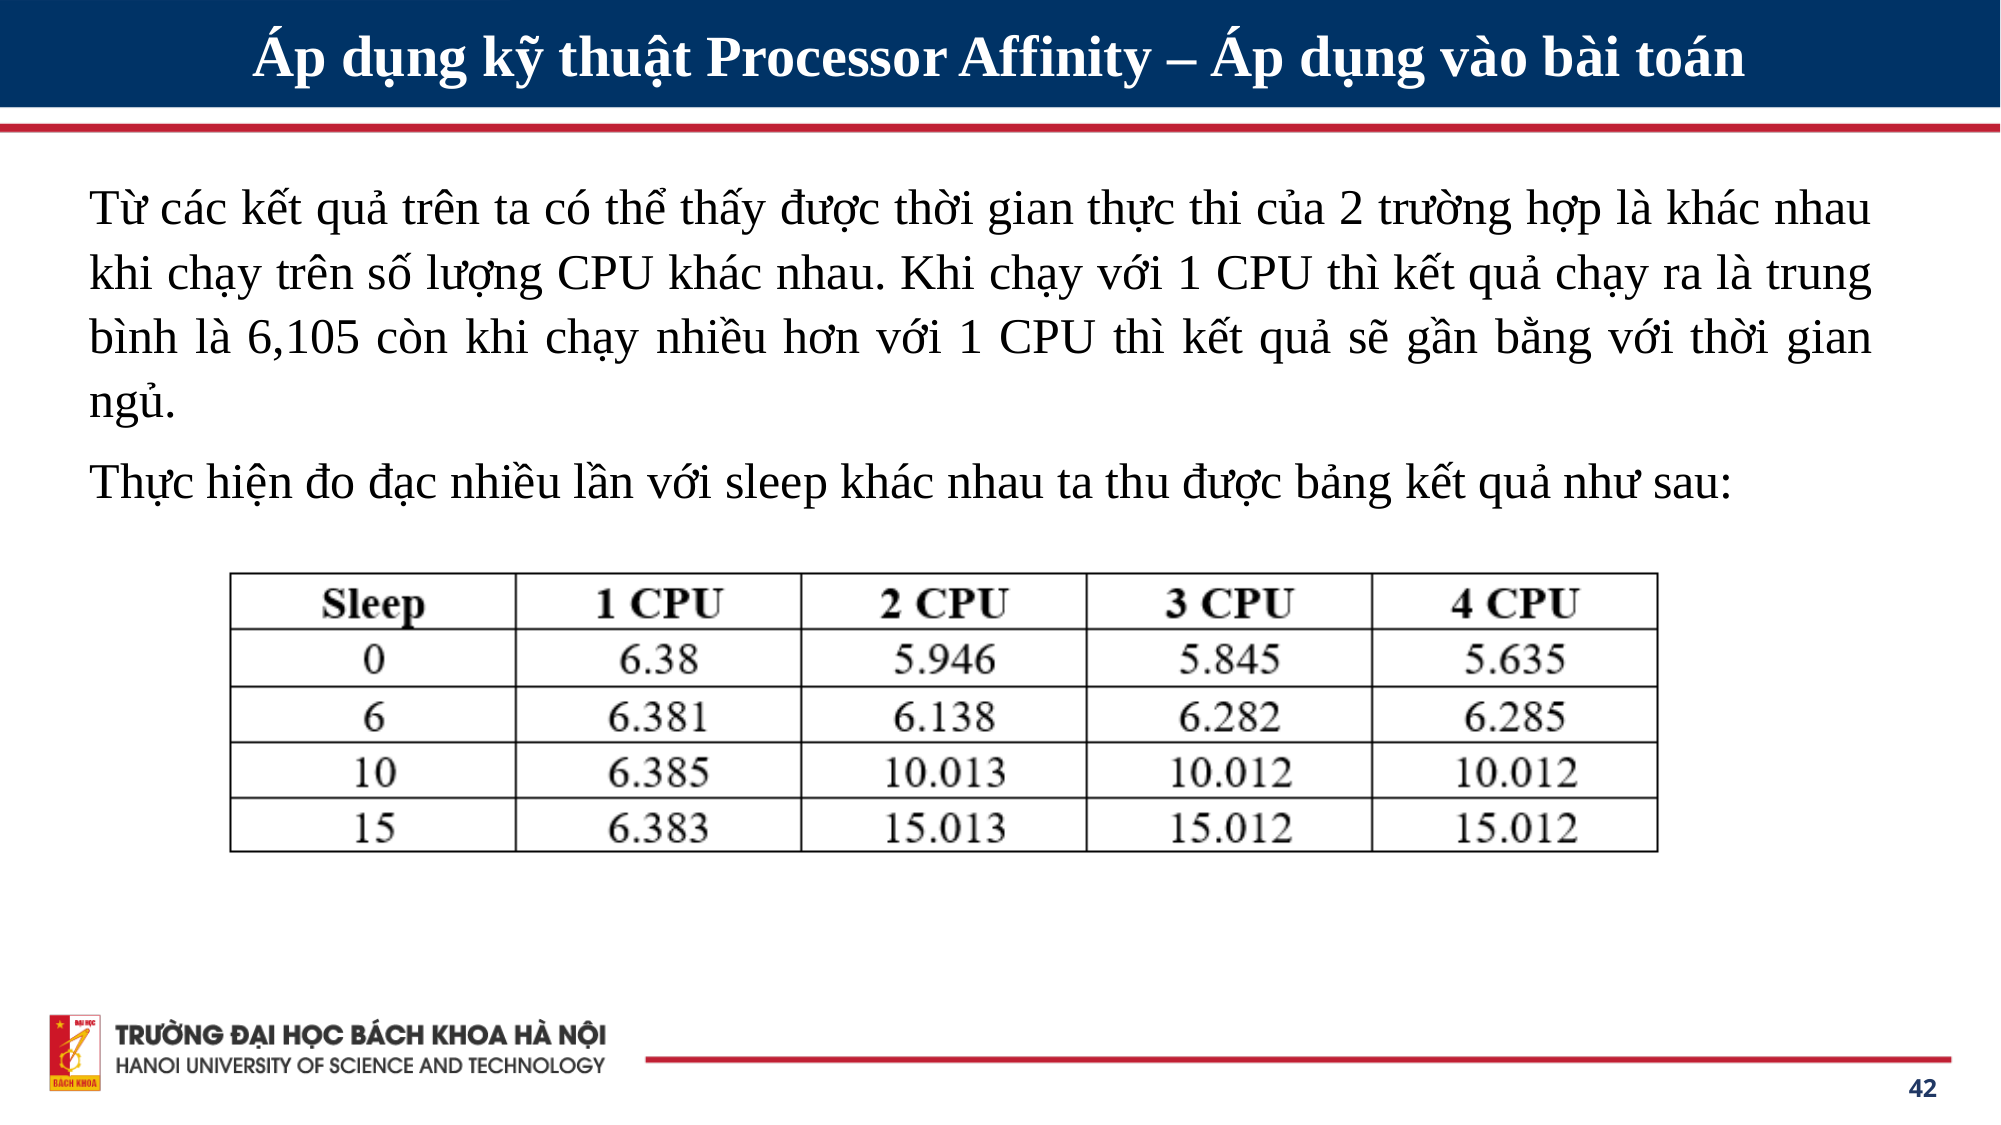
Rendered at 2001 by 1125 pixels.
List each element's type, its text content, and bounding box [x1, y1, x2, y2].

title Áp dụng kỹ thuật Processor Affinity – Áp dụng vào bài toán [55, 18, 1945, 90]
text_box Từ các kết quả trên ta có thể thấy được thời gian thực thi của 2 trường hợp là khác nhau khi chạy trên số lượng CPU khác nhau. Khi chạy với 1 CPU thì kết quả chạy ra là trung bình là 6,105 còn khi chạy nhiều hơn với 1 CPU thì kết quả sẽ gần bằng với thời gian ngủ. Thực hiện đo đạc nhiều lần với sleep khác nhau ta thu được bảng kết quả như sau: [0, 163, 1889, 516]
picture [0, 0, 2001, 1125]
slide_number 42 [1502, 1065, 1953, 1125]
